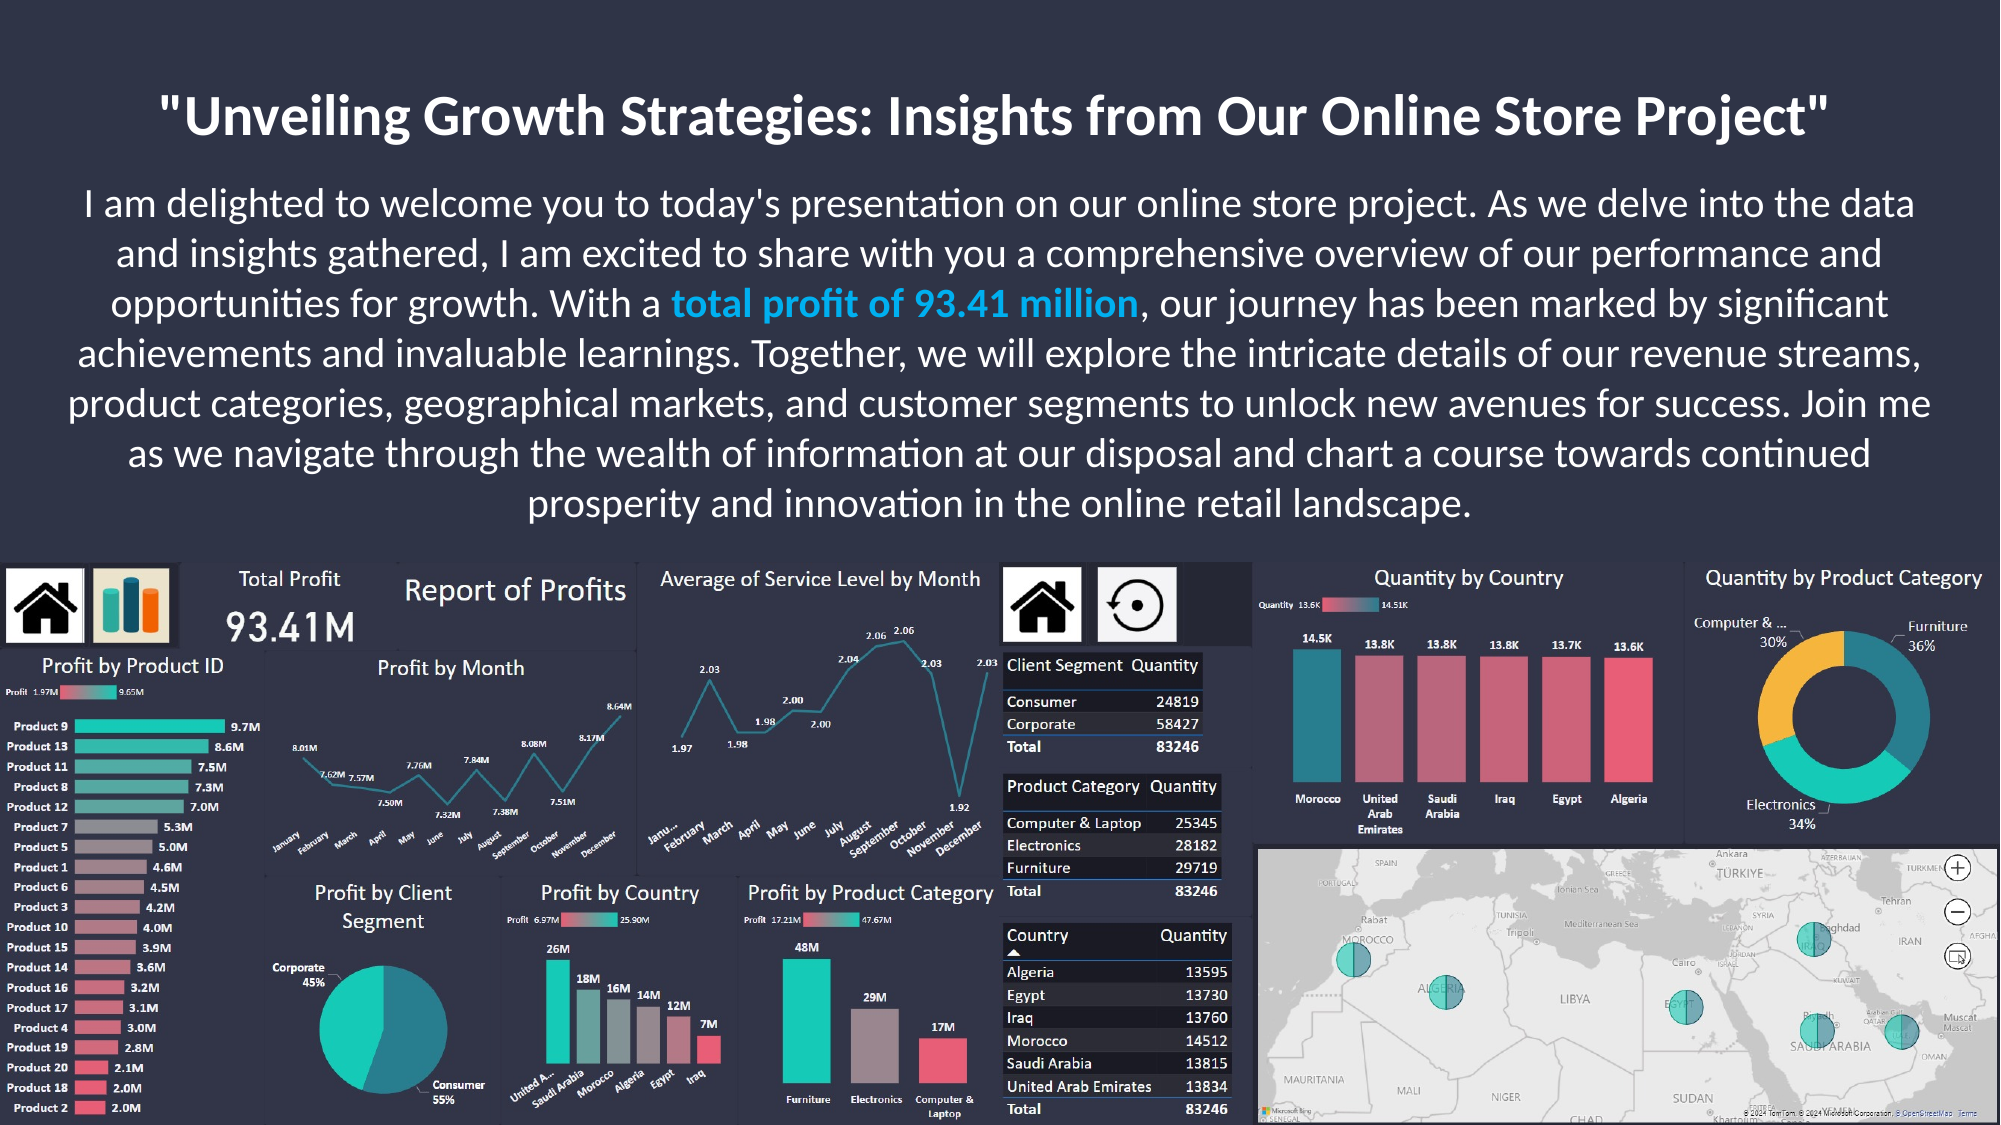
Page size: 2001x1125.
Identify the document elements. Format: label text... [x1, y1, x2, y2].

picture [0, 562, 2000, 1125]
text_box "Unveiling Growth Strategies: Insights from Our Online Store Project" [144, 69, 1856, 155]
text_box I am delighted to welcome you to today's presentation on our online store project. As we delve into the data and insights gathered, I am excited to share with you a comprehensive overview of our performance and opportunities for growth. With a total profit of 93.41 million, our journey has been marked by significant achievements and invaluable learnings. Together, we will explore the intricate details of our revenue streams, product categories, geographical markets, and customer segments to unlock new avenues for success. Join me as we navigate through the wealth of information at our disposal and chart a course towards continued prosperity and innovation in the online retail landscape. [36, 168, 1964, 534]
